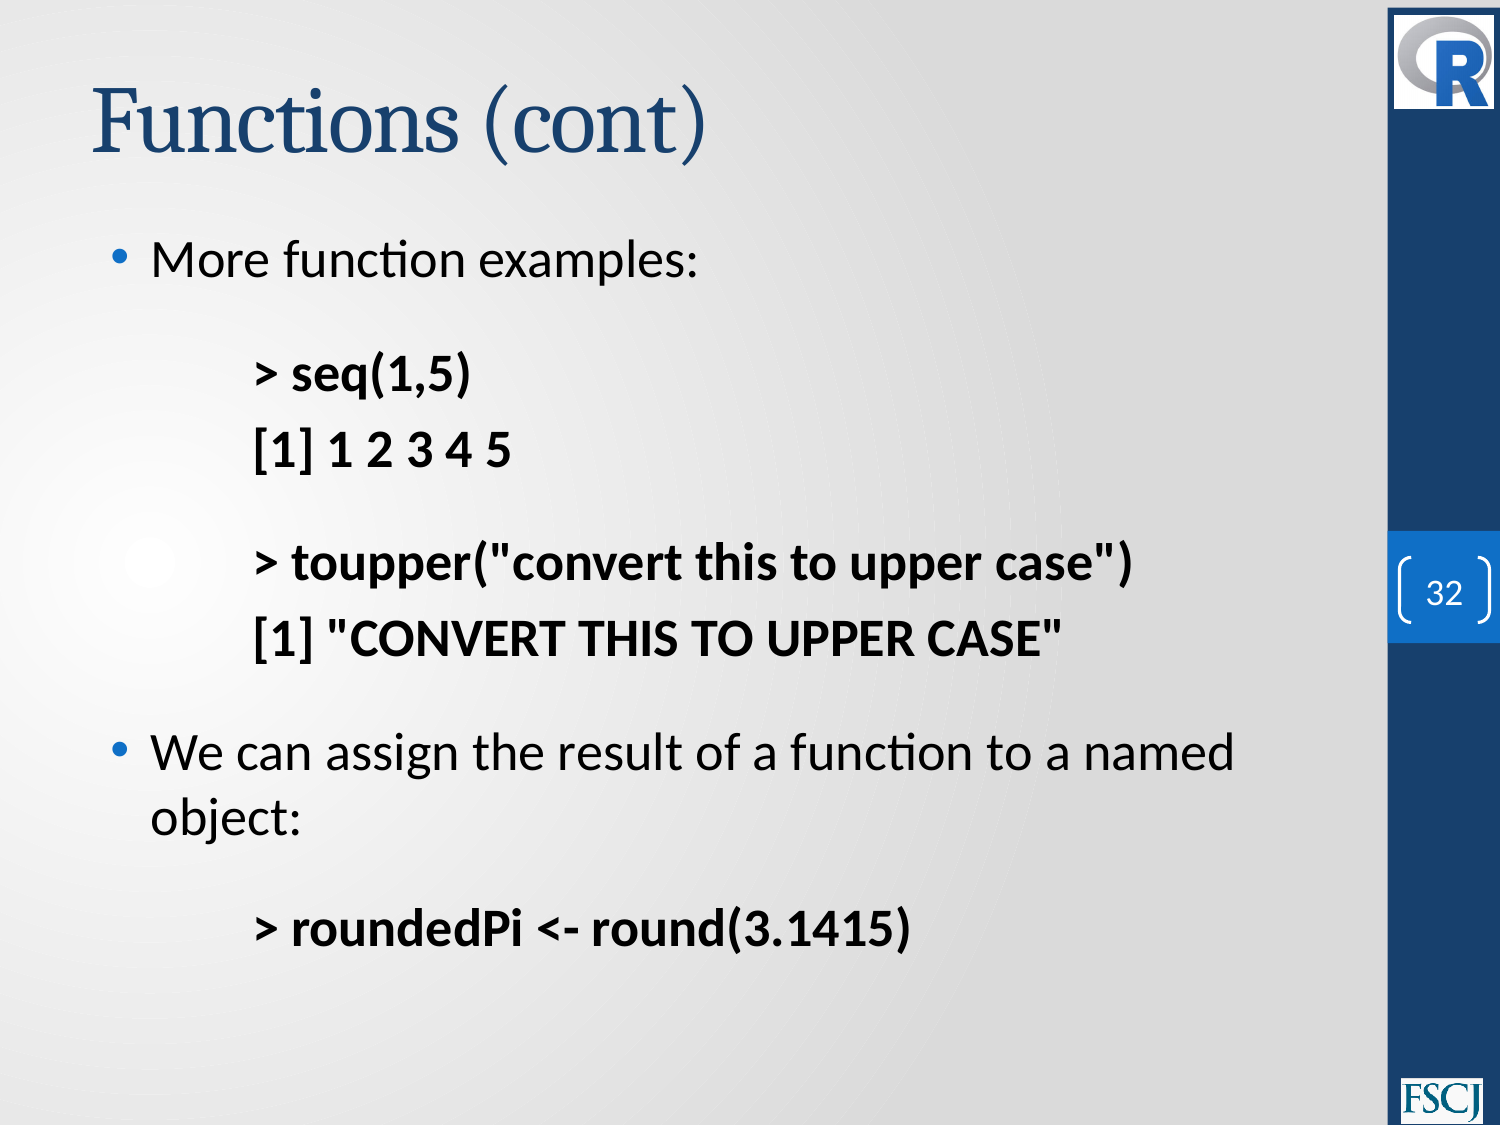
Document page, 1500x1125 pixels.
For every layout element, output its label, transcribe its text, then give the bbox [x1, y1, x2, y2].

picture [1401, 1078, 1483, 1124]
picture [1394, 15, 1494, 109]
title Functions (cont) [75, 45, 1325, 185]
list More function examples: > seq(1,5) [1] 1 2 3 4 5 > toupper("convert this to upper case") [1] "CONVERT THIS TO UPPER CASE" We can assign the result of a function to a named object: > roundedPi <- round(3.1415) [75, 215, 1325, 1063]
slide_number 32 [1397, 555, 1492, 624]
